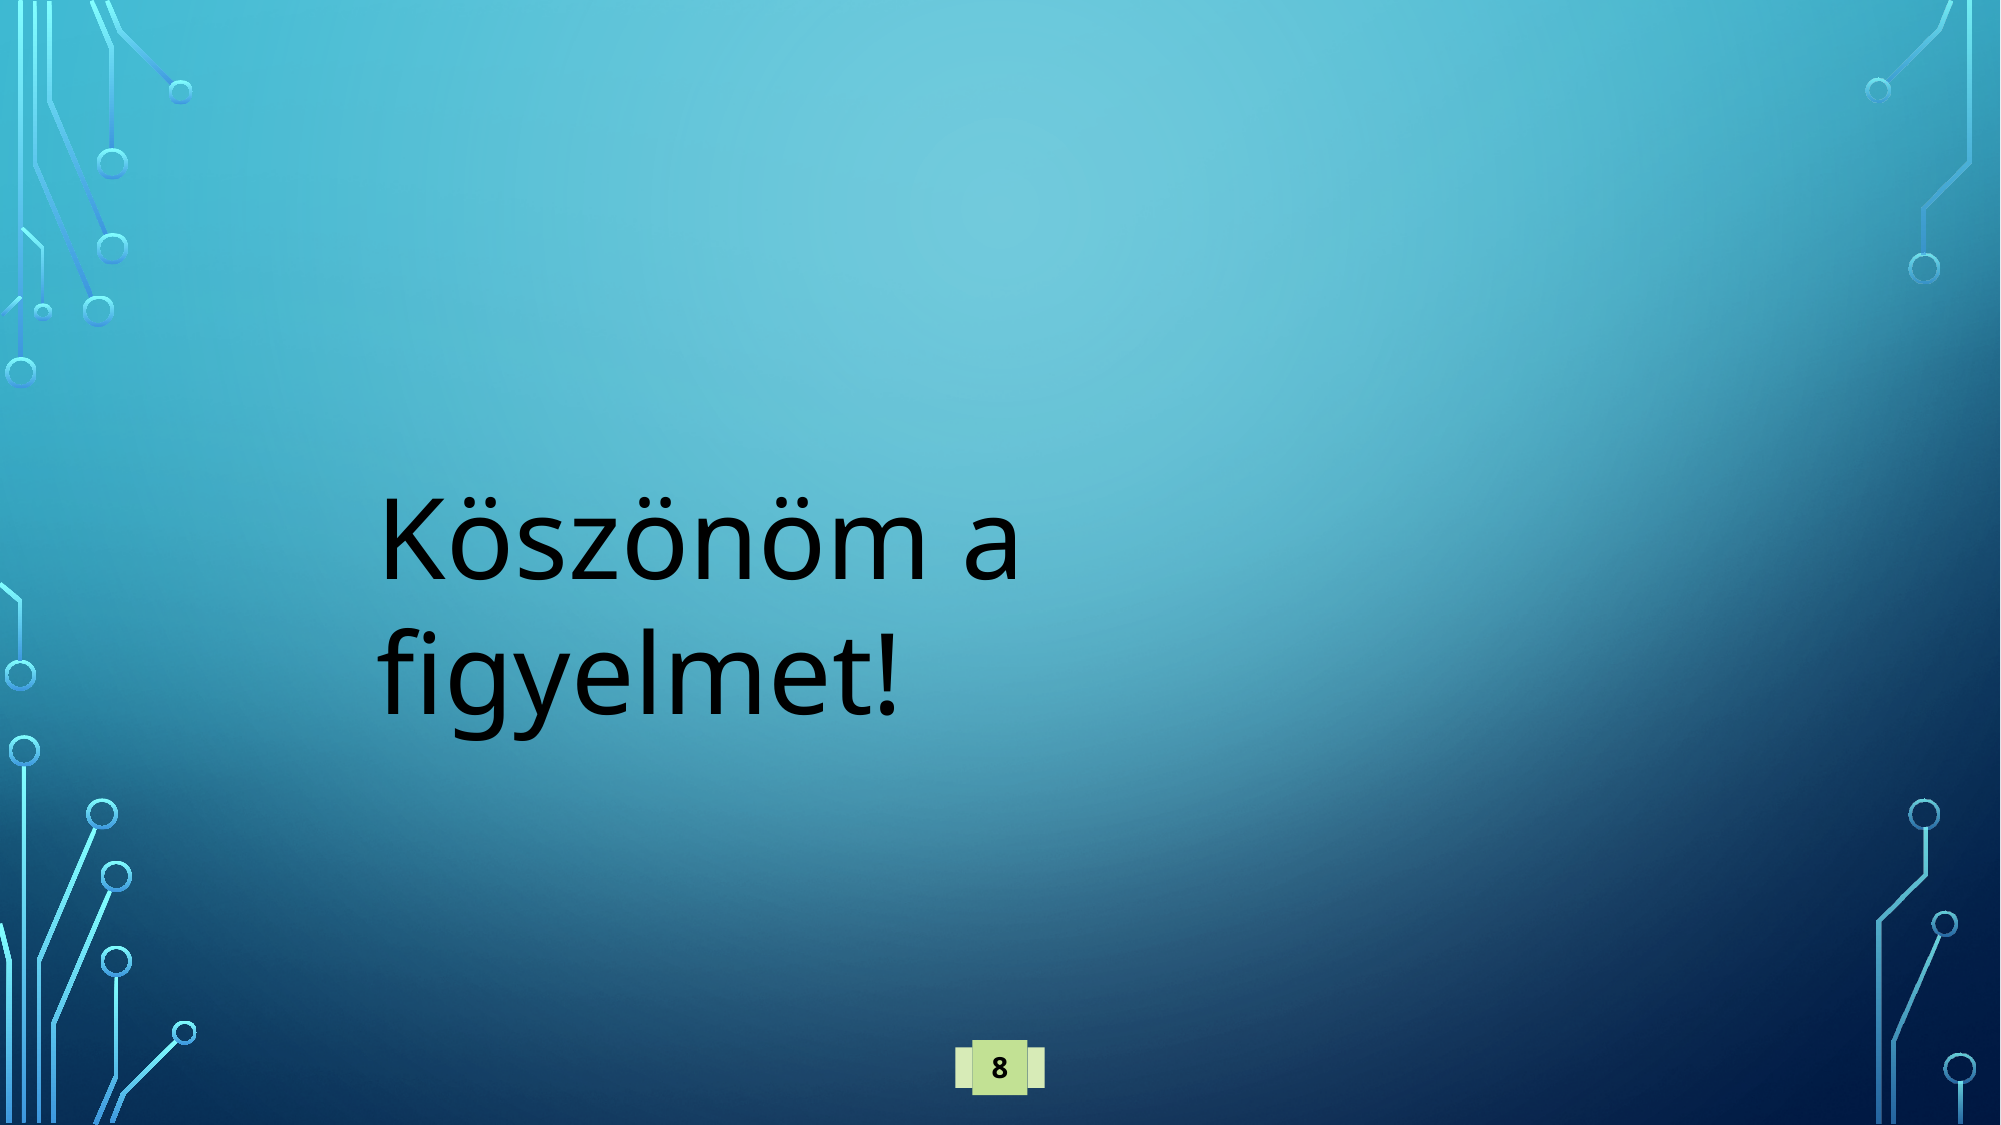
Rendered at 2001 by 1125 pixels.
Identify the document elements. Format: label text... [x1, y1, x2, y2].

text_box Köszönöm a figyelmet! [362, 459, 1573, 745]
